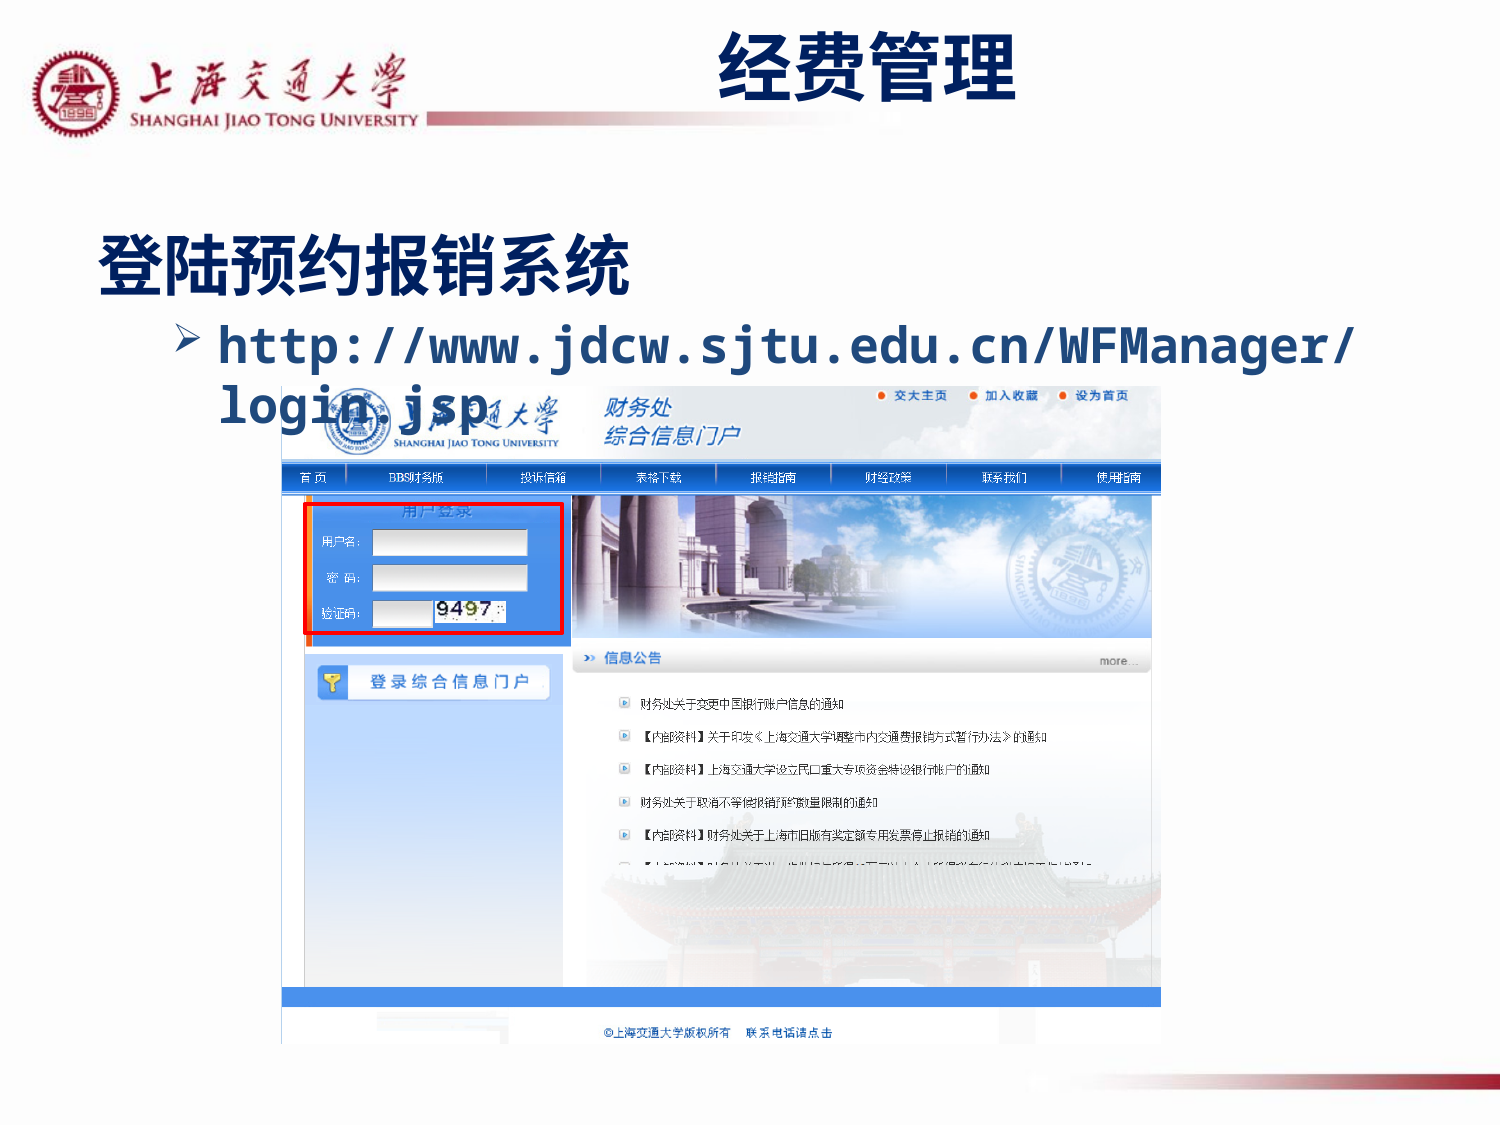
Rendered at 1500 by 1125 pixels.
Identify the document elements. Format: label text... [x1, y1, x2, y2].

picture [0, 0, 1500, 1125]
title 经费管理 [234, 11, 1500, 120]
list 登陆预约报销系统 http://www.jdcw.sjtu.edu.cn/WFManager/login.jsp [81, 175, 1433, 997]
